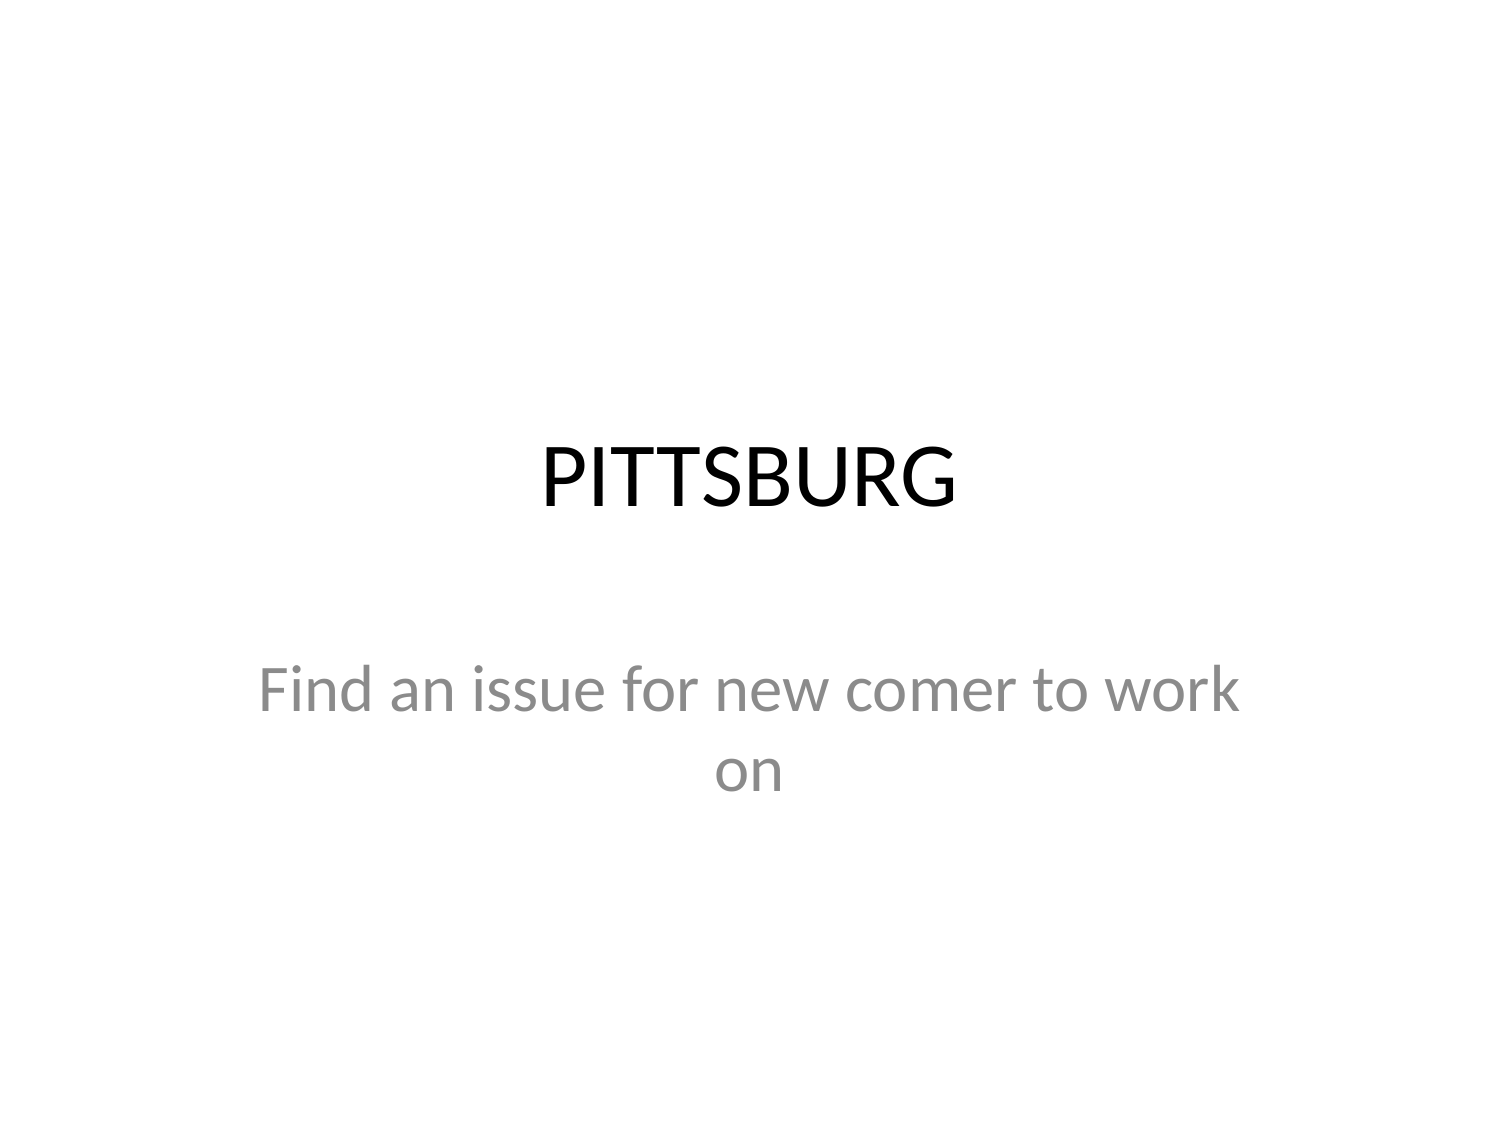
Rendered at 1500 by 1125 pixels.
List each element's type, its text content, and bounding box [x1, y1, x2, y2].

title PITTSBURG [112, 349, 1388, 591]
subtitle Find an issue for new comer to work on [225, 637, 1275, 925]
